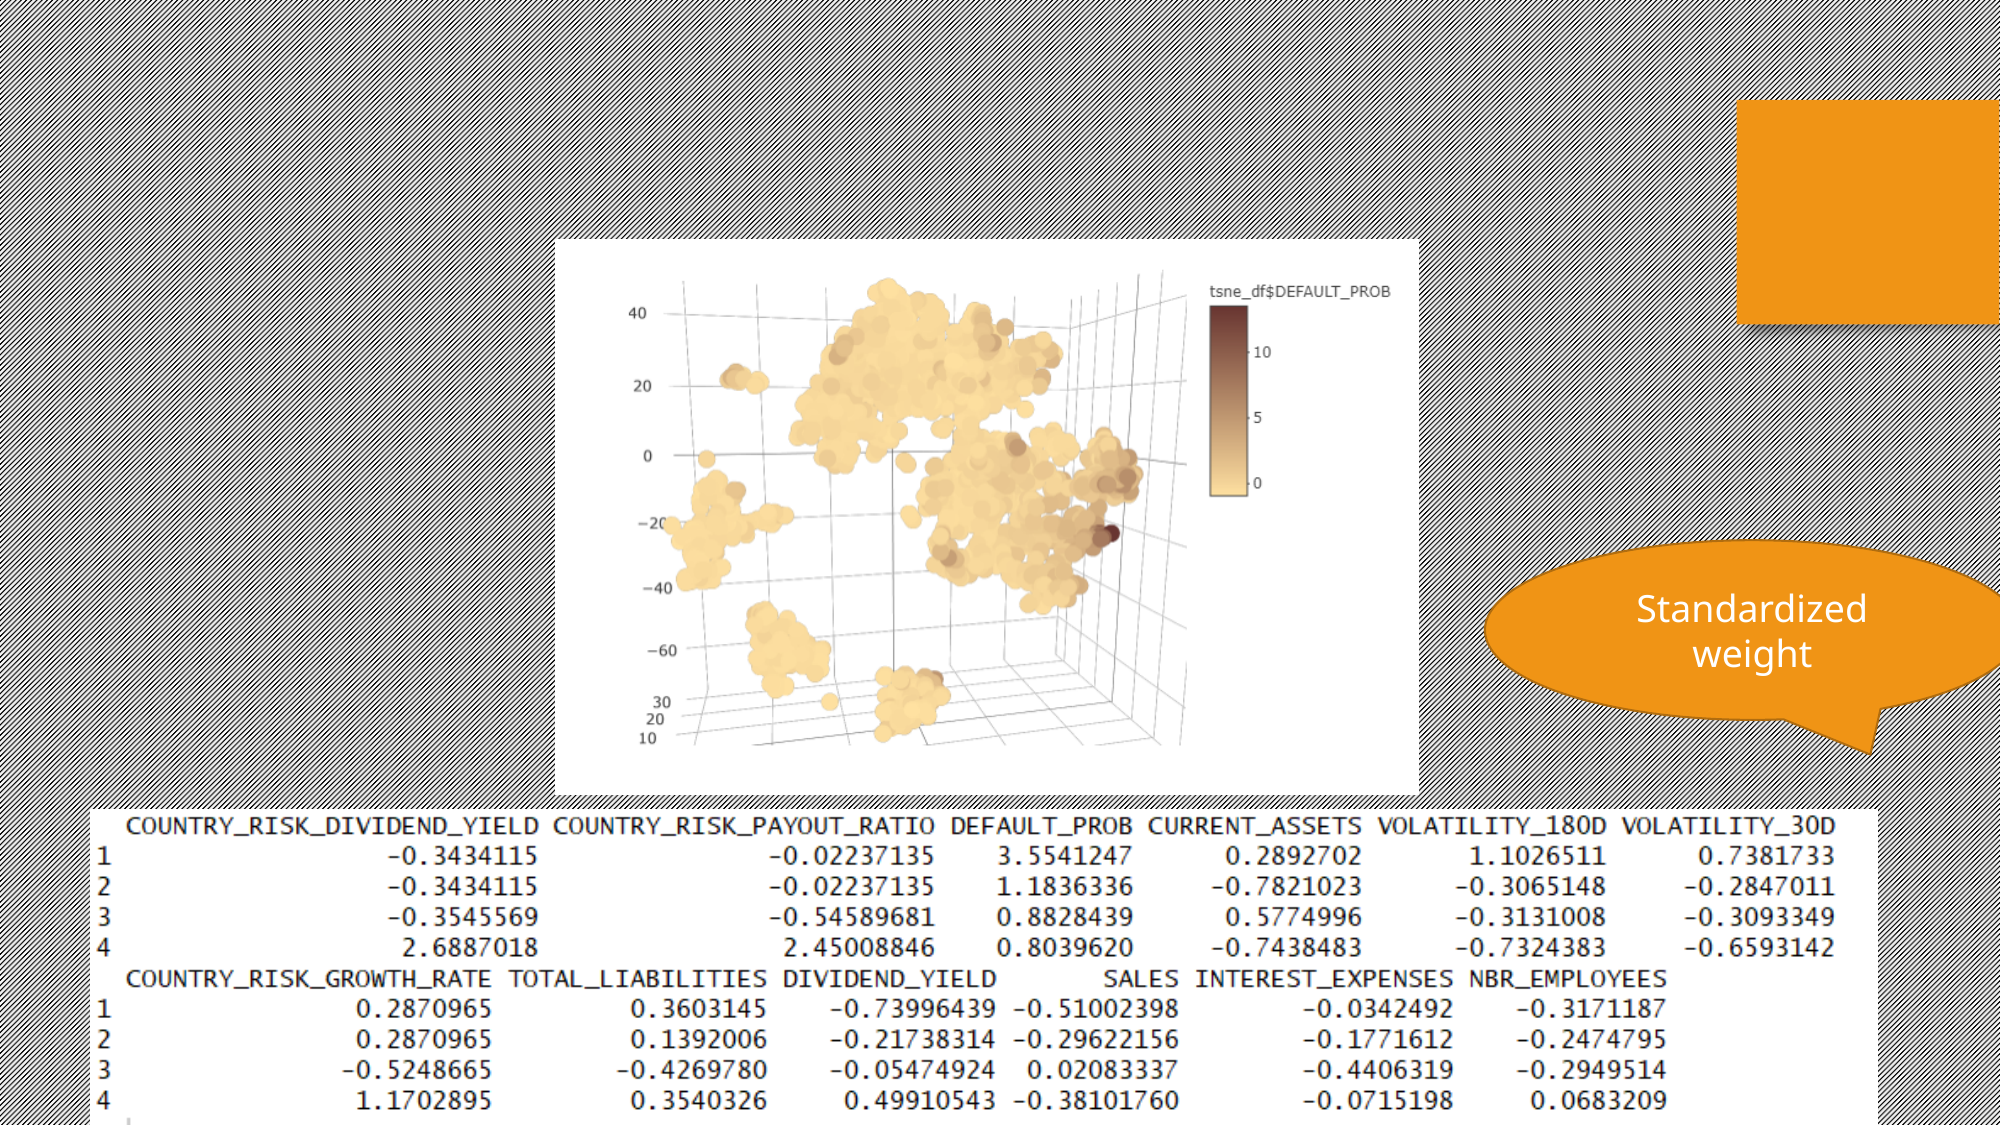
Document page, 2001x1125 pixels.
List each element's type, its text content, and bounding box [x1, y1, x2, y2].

text_box Standardized weight [1484, 540, 2000, 755]
text_box [25, 0, 584, 404]
picture [0, 0, 2000, 1125]
